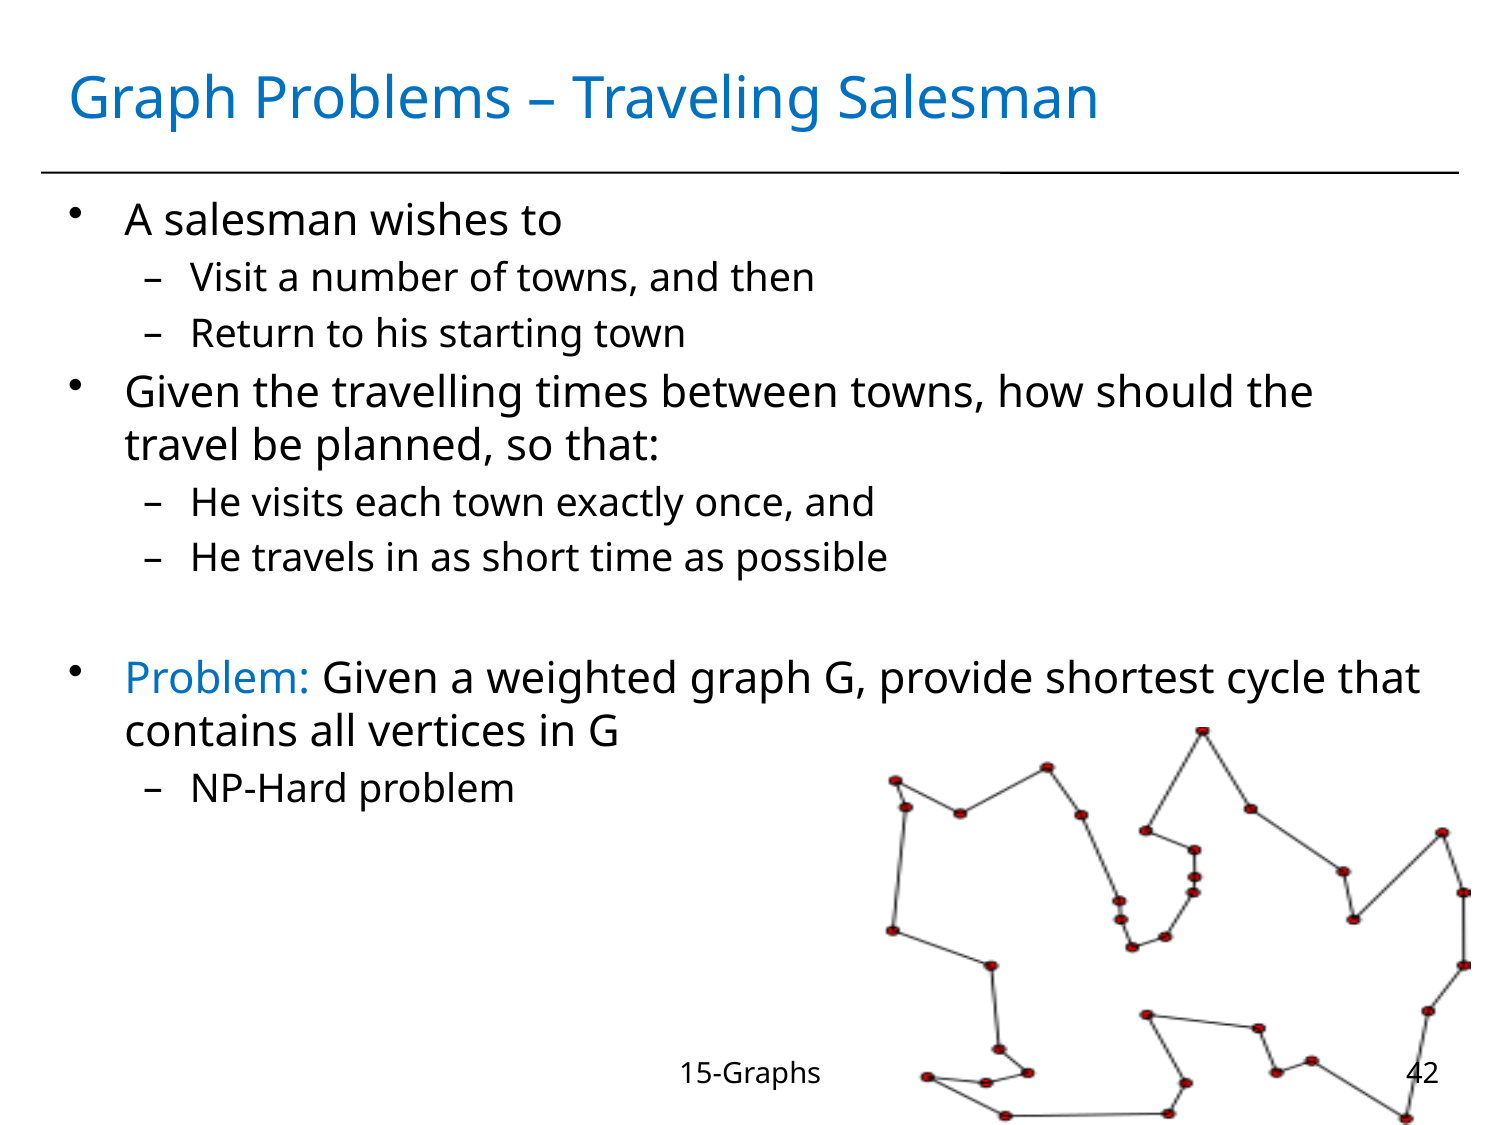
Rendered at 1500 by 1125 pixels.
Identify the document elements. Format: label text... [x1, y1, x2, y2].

list A salesman wishes to Visit a number of towns, and then Return to his starting town Given the travelling times between towns, how should the travel be planned, so that: He visits each town exactly once, and He travels in as short time as possible Problem: Given a weighted graph G, provide shortest cycle that contains all vertices in G NP-Hard problem [52, 184, 1448, 1024]
title Graph Problems – Traveling Salesman [52, 30, 1448, 159]
picture [879, 727, 1471, 1125]
footer 15-Graphs [502, 1046, 874, 1125]
